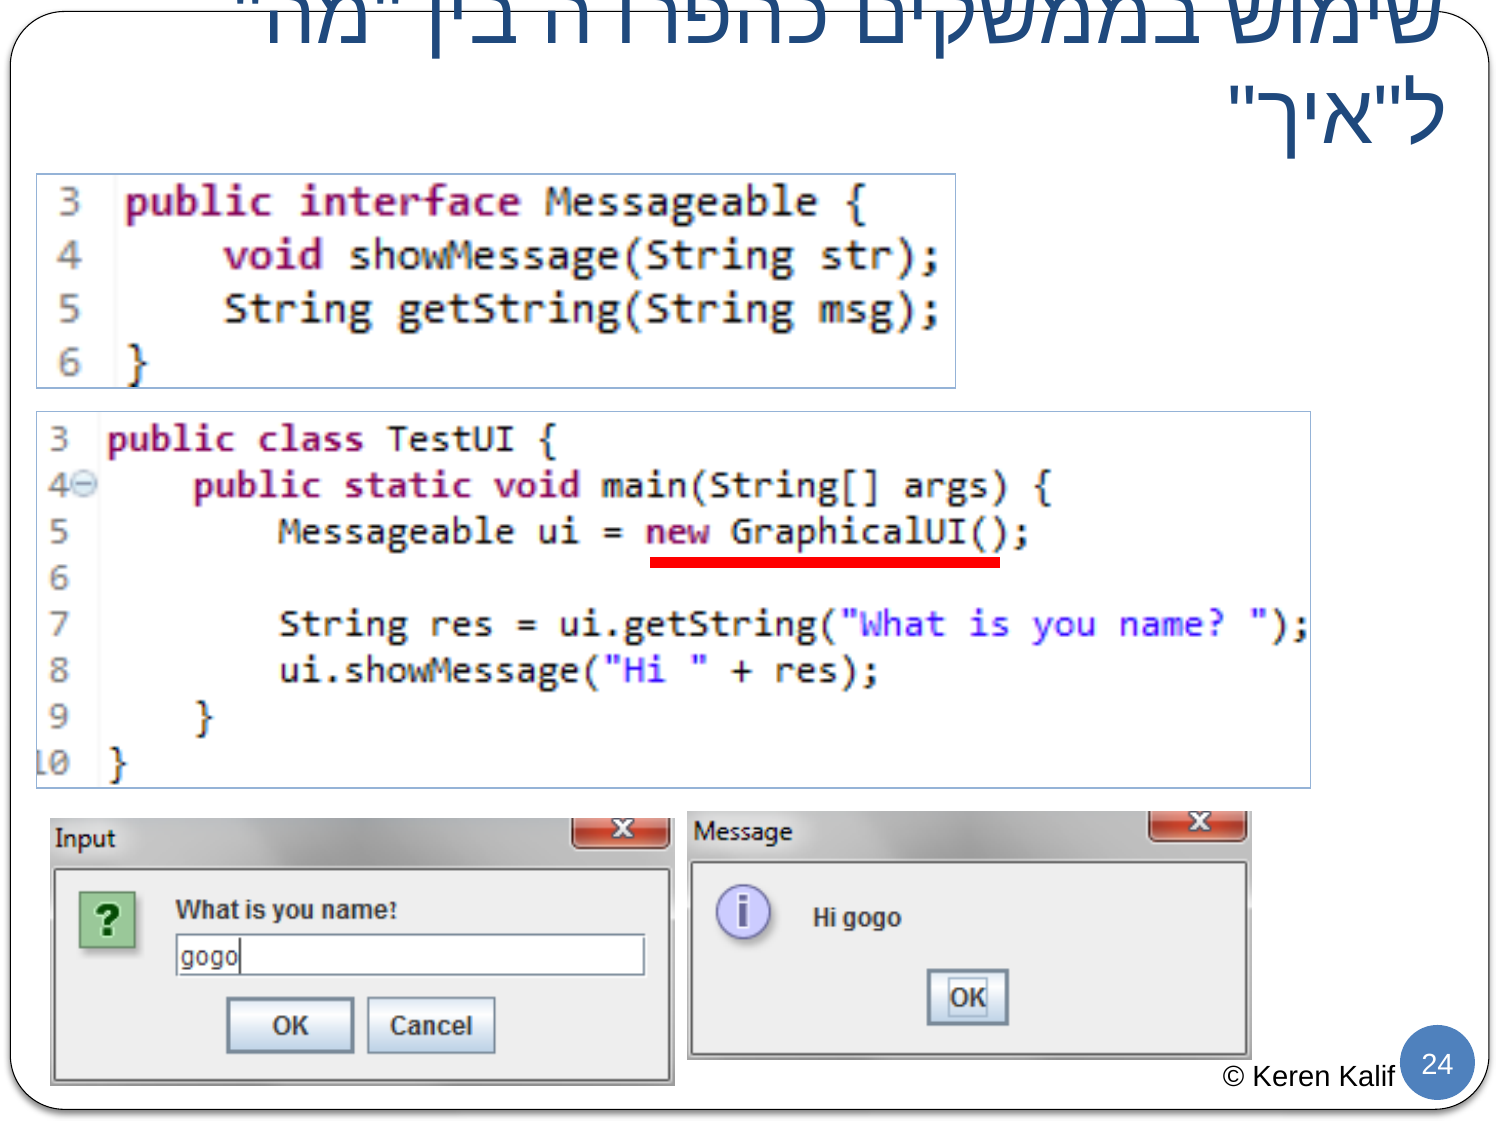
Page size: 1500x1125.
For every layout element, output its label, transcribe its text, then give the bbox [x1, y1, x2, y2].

slide_number 24 [1399, 1024, 1475, 1100]
picture [687, 810, 1252, 1060]
picture [37, 174, 956, 388]
title שימוש בממשקים כהפרדה בין "מה" ל"איך" [37, 0, 1463, 176]
picture [37, 412, 1311, 788]
picture [49, 818, 676, 1087]
